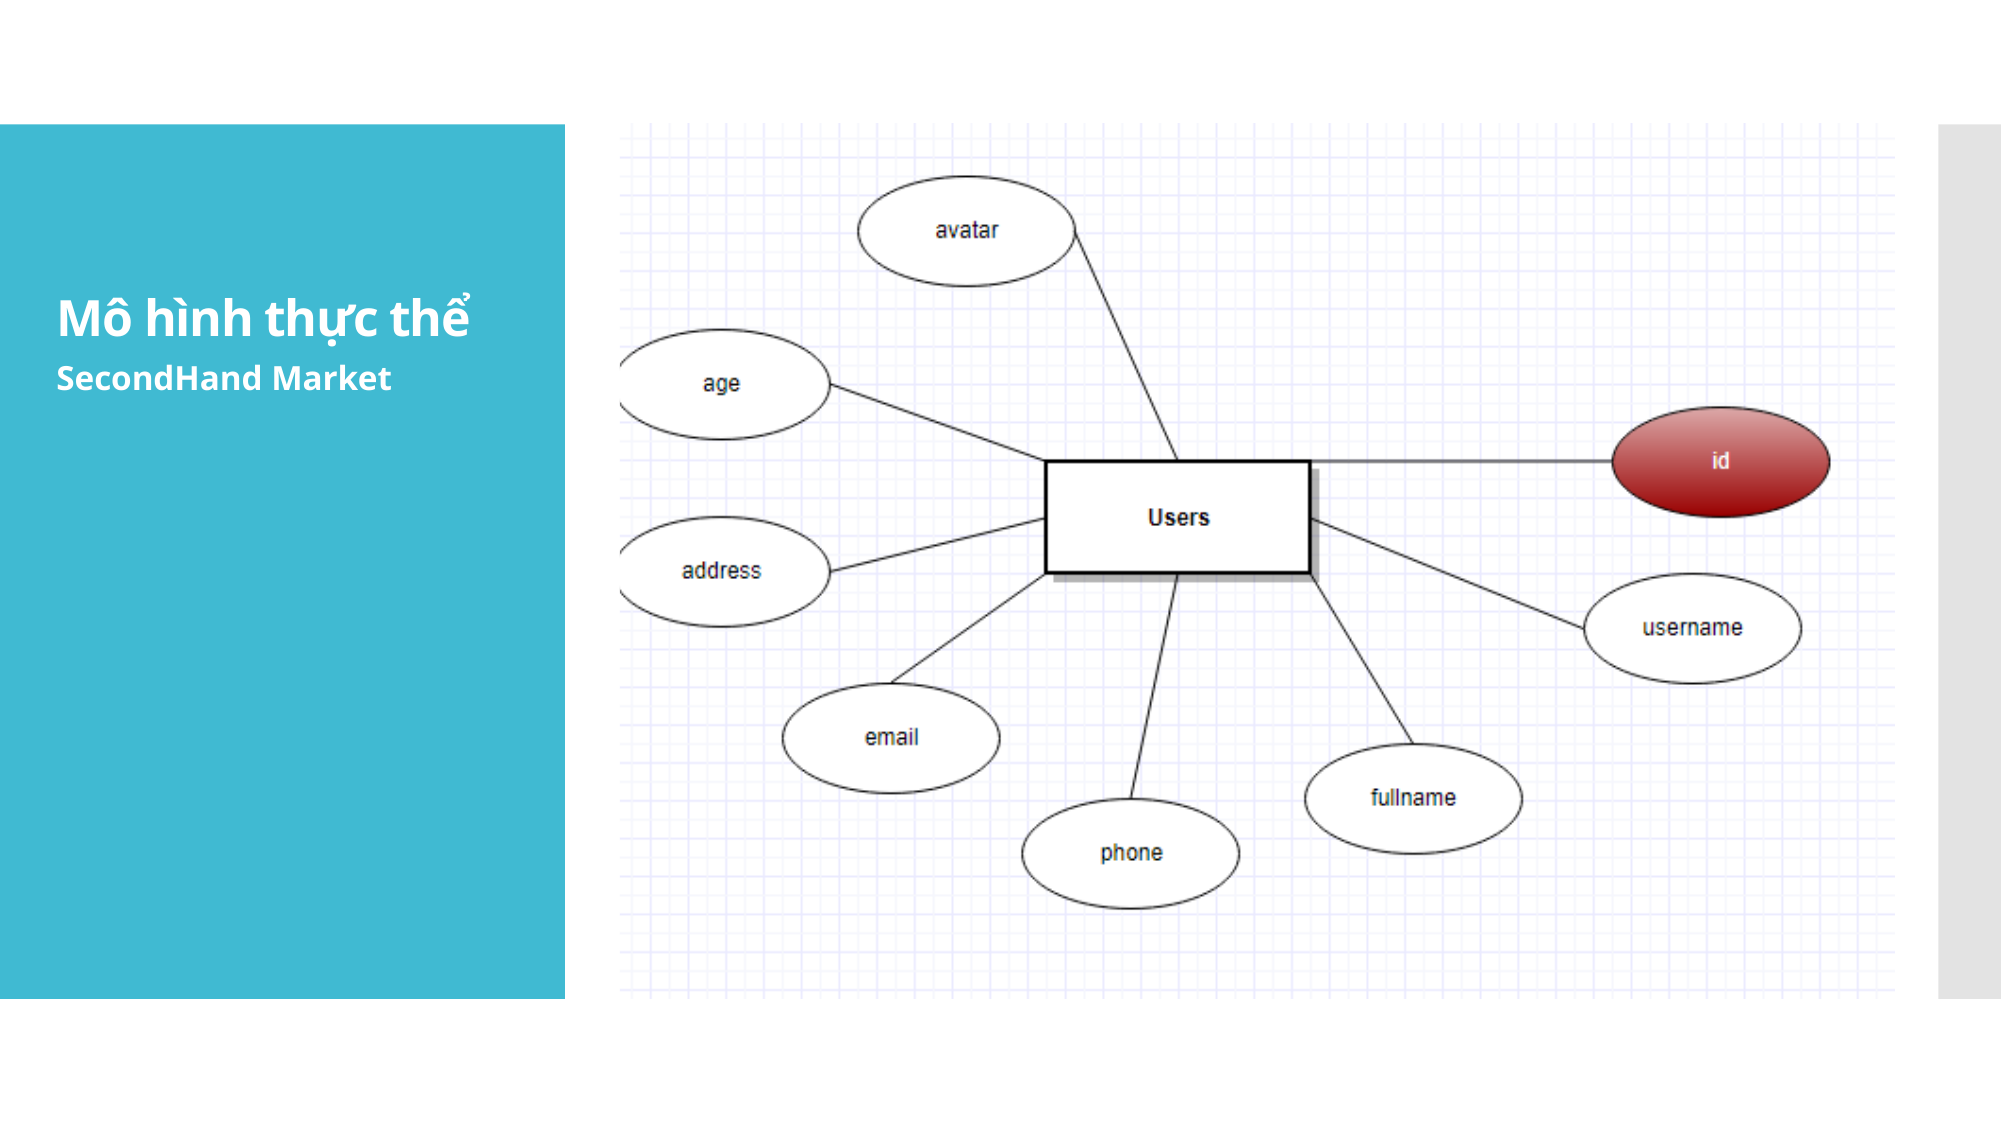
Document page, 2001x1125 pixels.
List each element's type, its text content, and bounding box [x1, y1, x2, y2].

list SecondHand Market [41, 354, 525, 969]
picture [619, 123, 1896, 999]
title Mô hình thực thể [41, 184, 525, 354]
